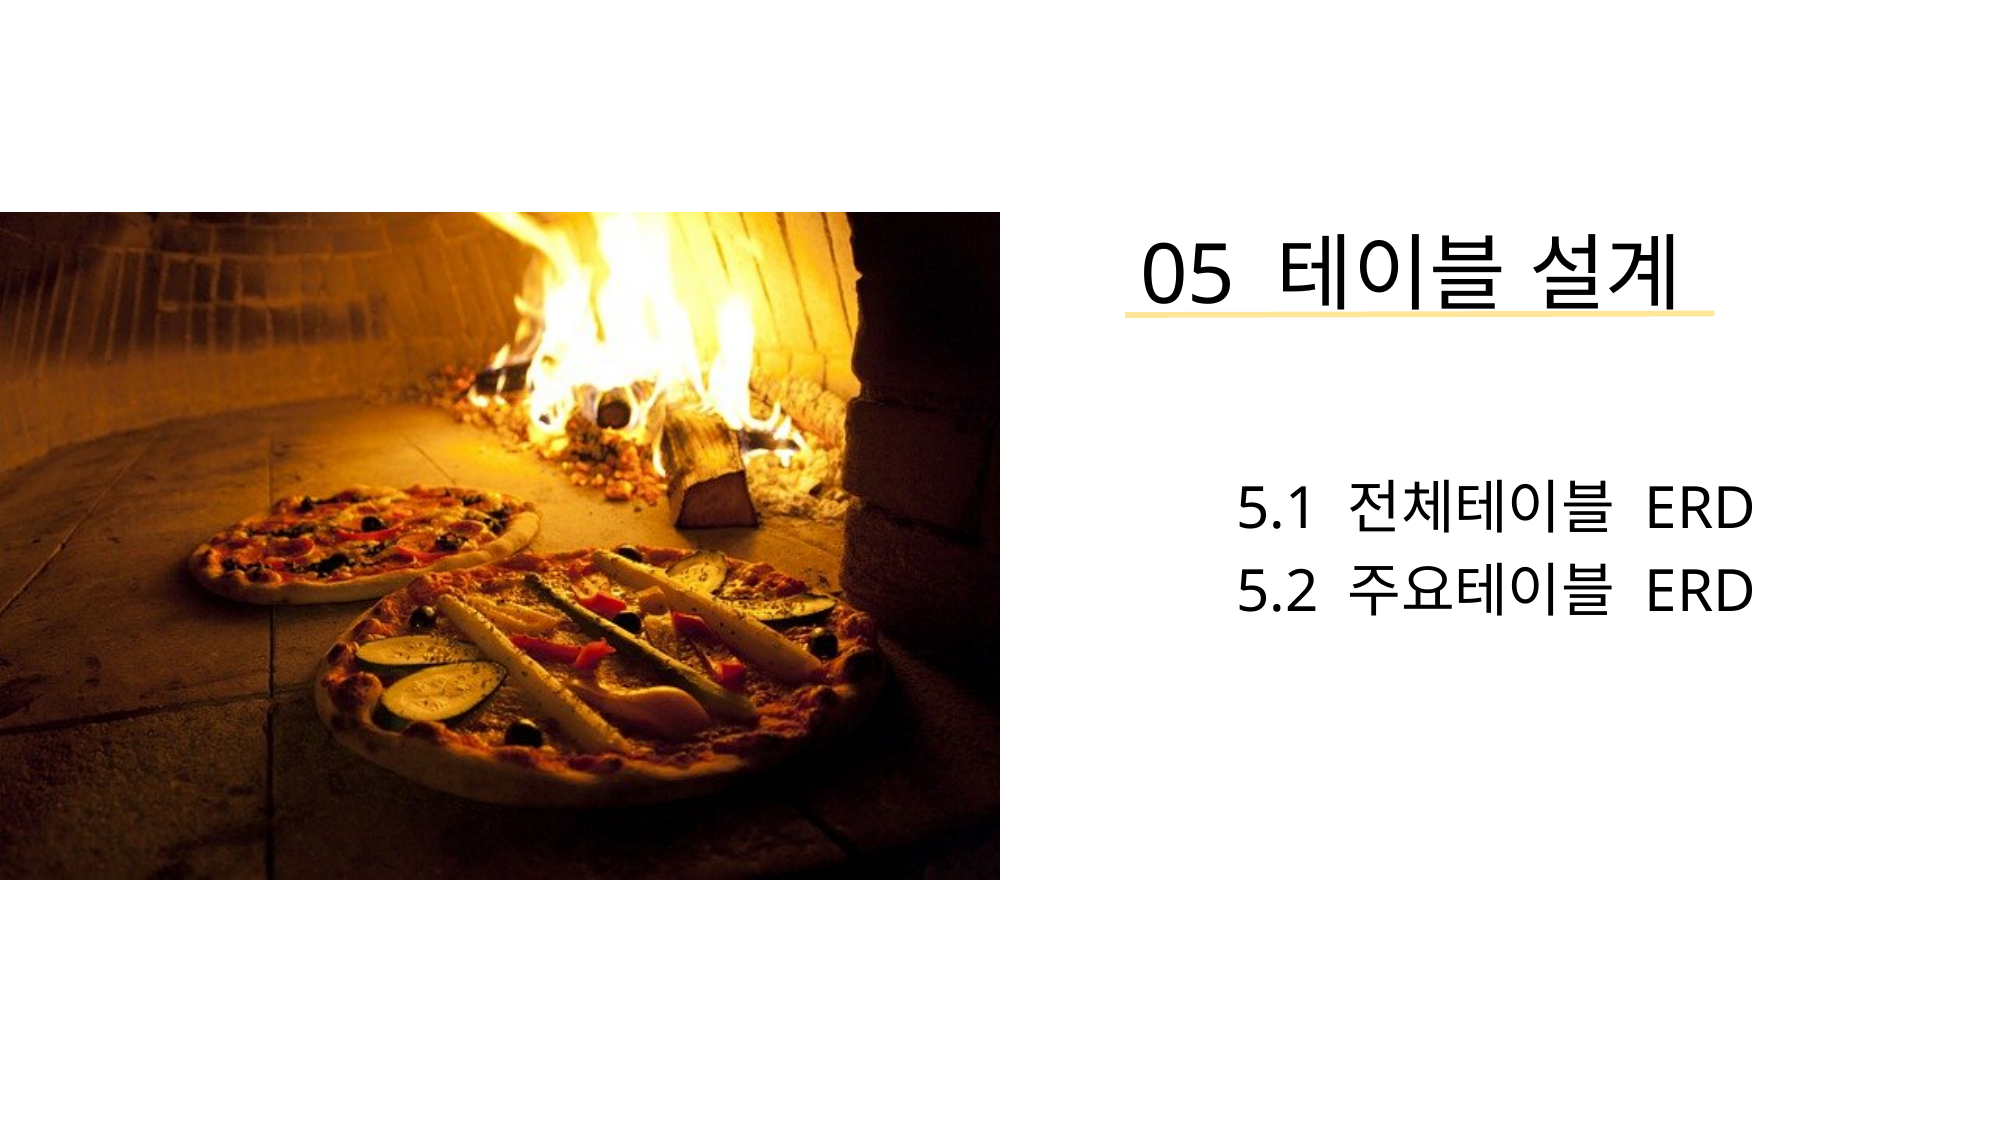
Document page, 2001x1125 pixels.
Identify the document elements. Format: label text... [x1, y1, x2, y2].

text_box 5.1 전체테이블 ERD 5.2 주요테이블 ERD [1221, 403, 1857, 632]
picture [0, 212, 1000, 880]
text_box 05 테이블 설계 [1125, 135, 1761, 419]
